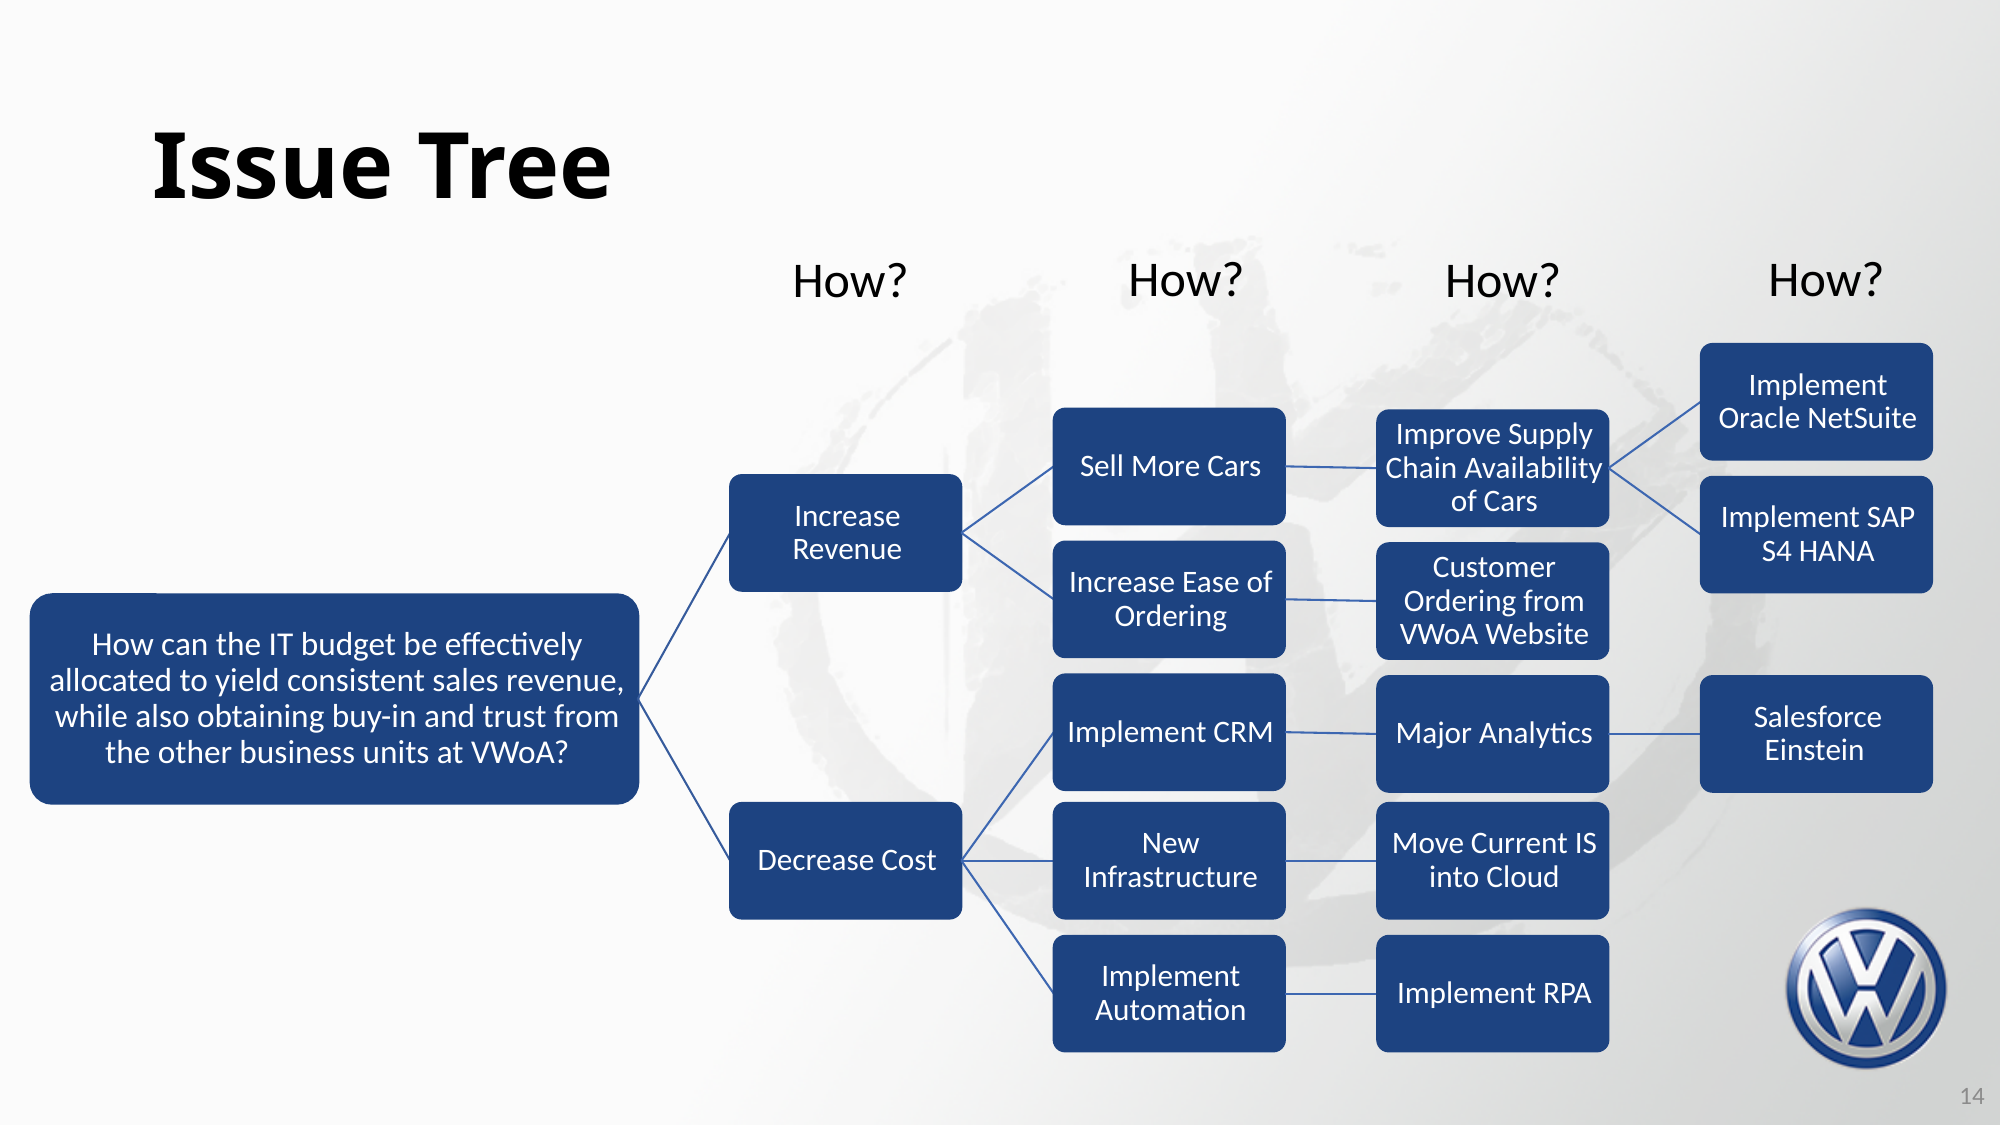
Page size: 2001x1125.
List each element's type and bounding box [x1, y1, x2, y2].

list [0, 343, 1964, 1059]
picture [0, 0, 2000, 1125]
